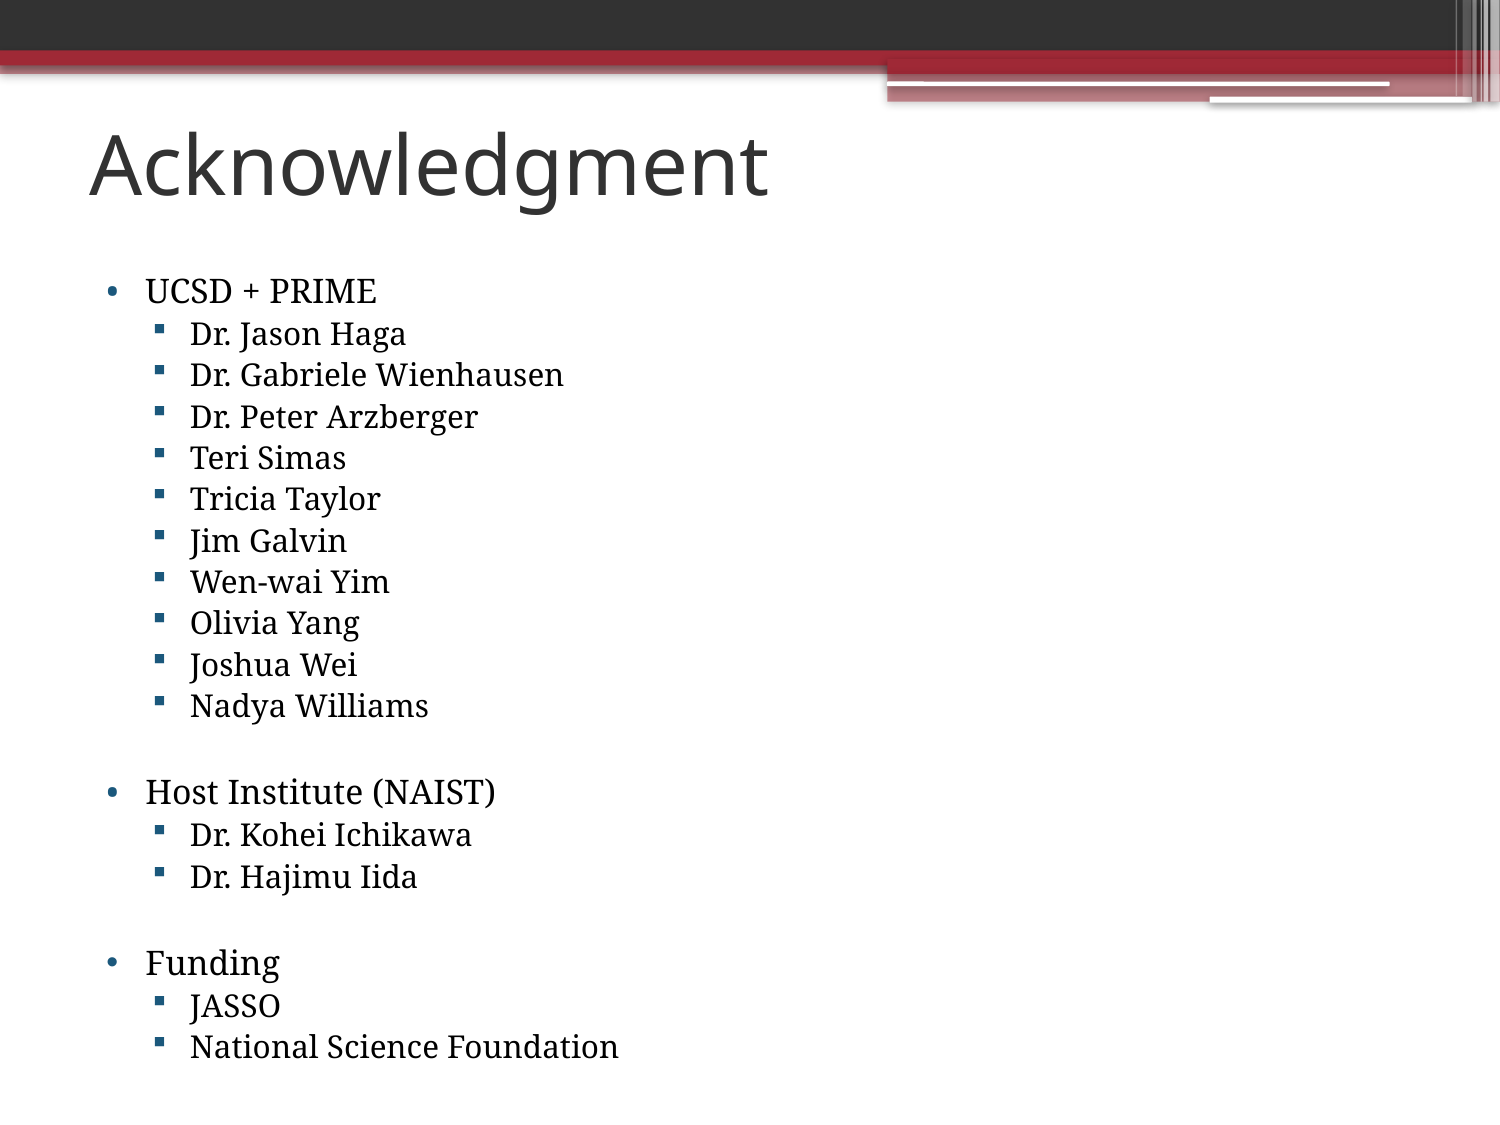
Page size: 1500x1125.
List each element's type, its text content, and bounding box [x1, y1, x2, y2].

list UCSD + PRIME Dr. Jason Haga Dr. Gabriele Wienhausen Dr. Peter Arzberger Teri Simas Tricia Taylor Jim Galvin Wen-wai Yim Olivia Yang Joshua Wei Nadya Williams Host Institute (NAIST) Dr. Kohei Ichikawa Dr. Hajimu Iida Funding JASSO National Science Foundation [75, 262, 1425, 1079]
title Acknowledgment [75, 75, 1425, 250]
